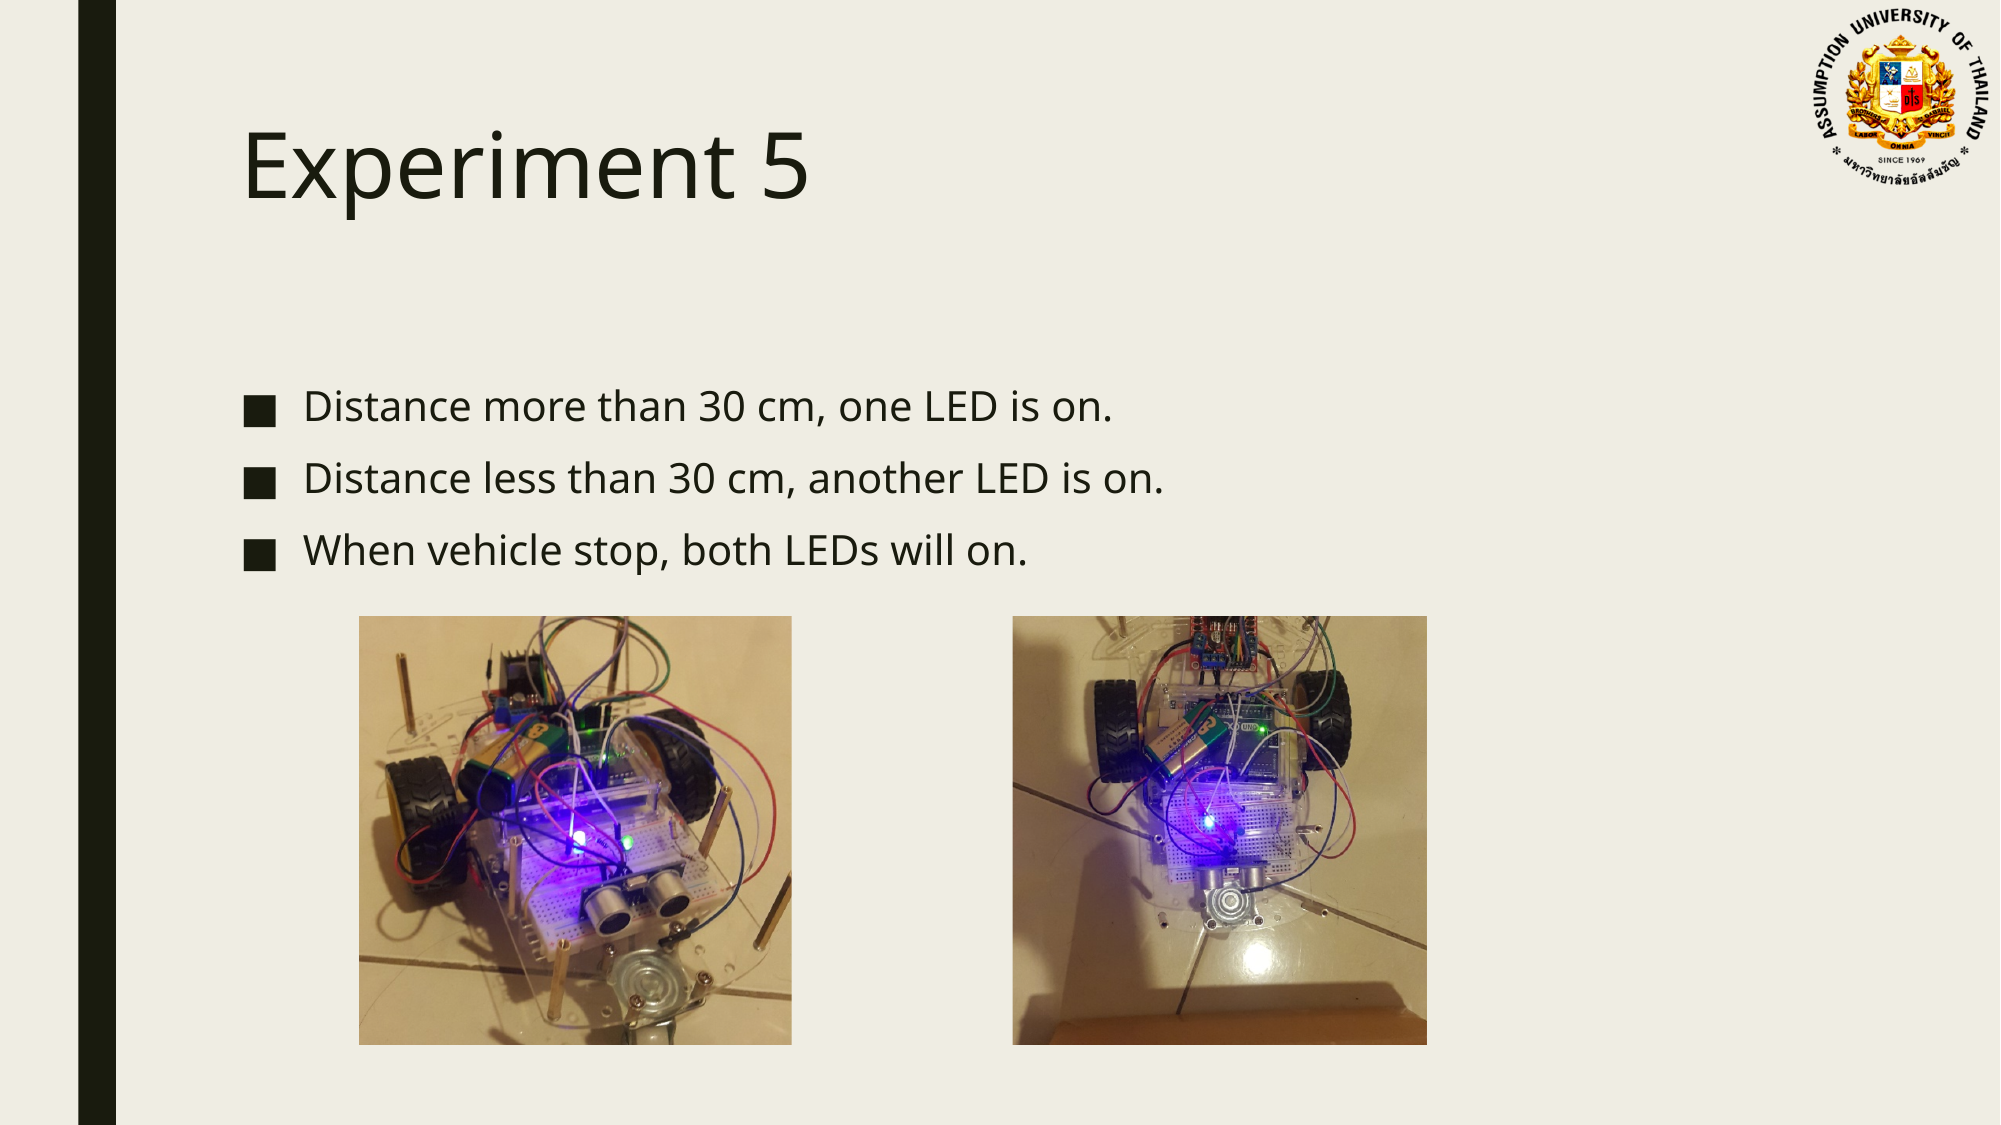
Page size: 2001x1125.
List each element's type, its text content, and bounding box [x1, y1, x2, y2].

title Experiment 5 [225, 112, 1800, 357]
picture [359, 613, 792, 1048]
list Distance more than 30 cm, one LED is on. Distance less than 30 cm, another LED is on. When vehicle stop, both LEDs will on. [225, 376, 1800, 963]
picture [1008, 616, 1438, 1045]
picture [1799, 0, 1996, 193]
